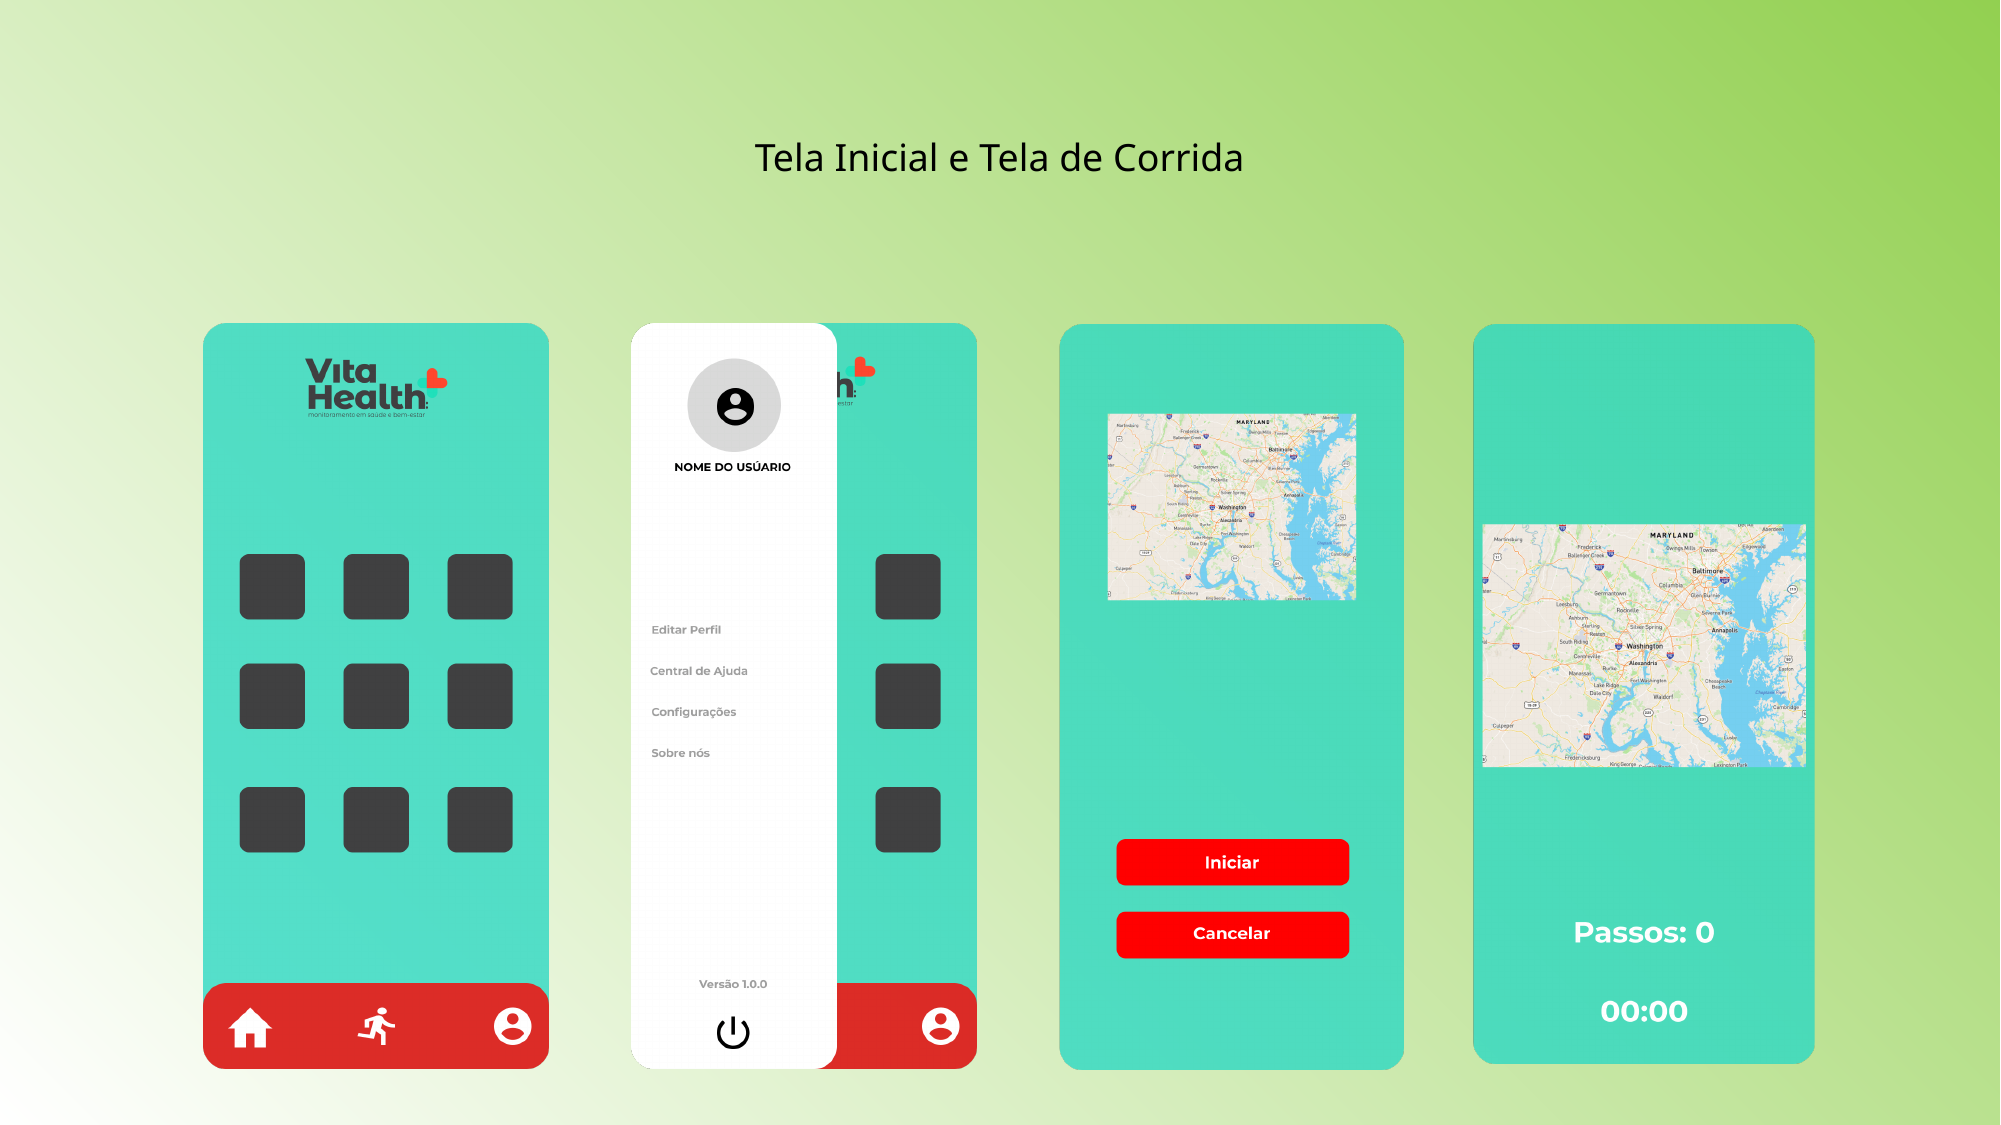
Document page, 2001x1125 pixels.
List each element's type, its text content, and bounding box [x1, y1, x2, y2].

picture [1059, 324, 1405, 1071]
text_box Tela Inicial e Tela de Corrida [678, 126, 1321, 187]
picture [1472, 324, 1815, 1064]
picture [203, 323, 549, 1069]
picture [631, 323, 977, 1069]
